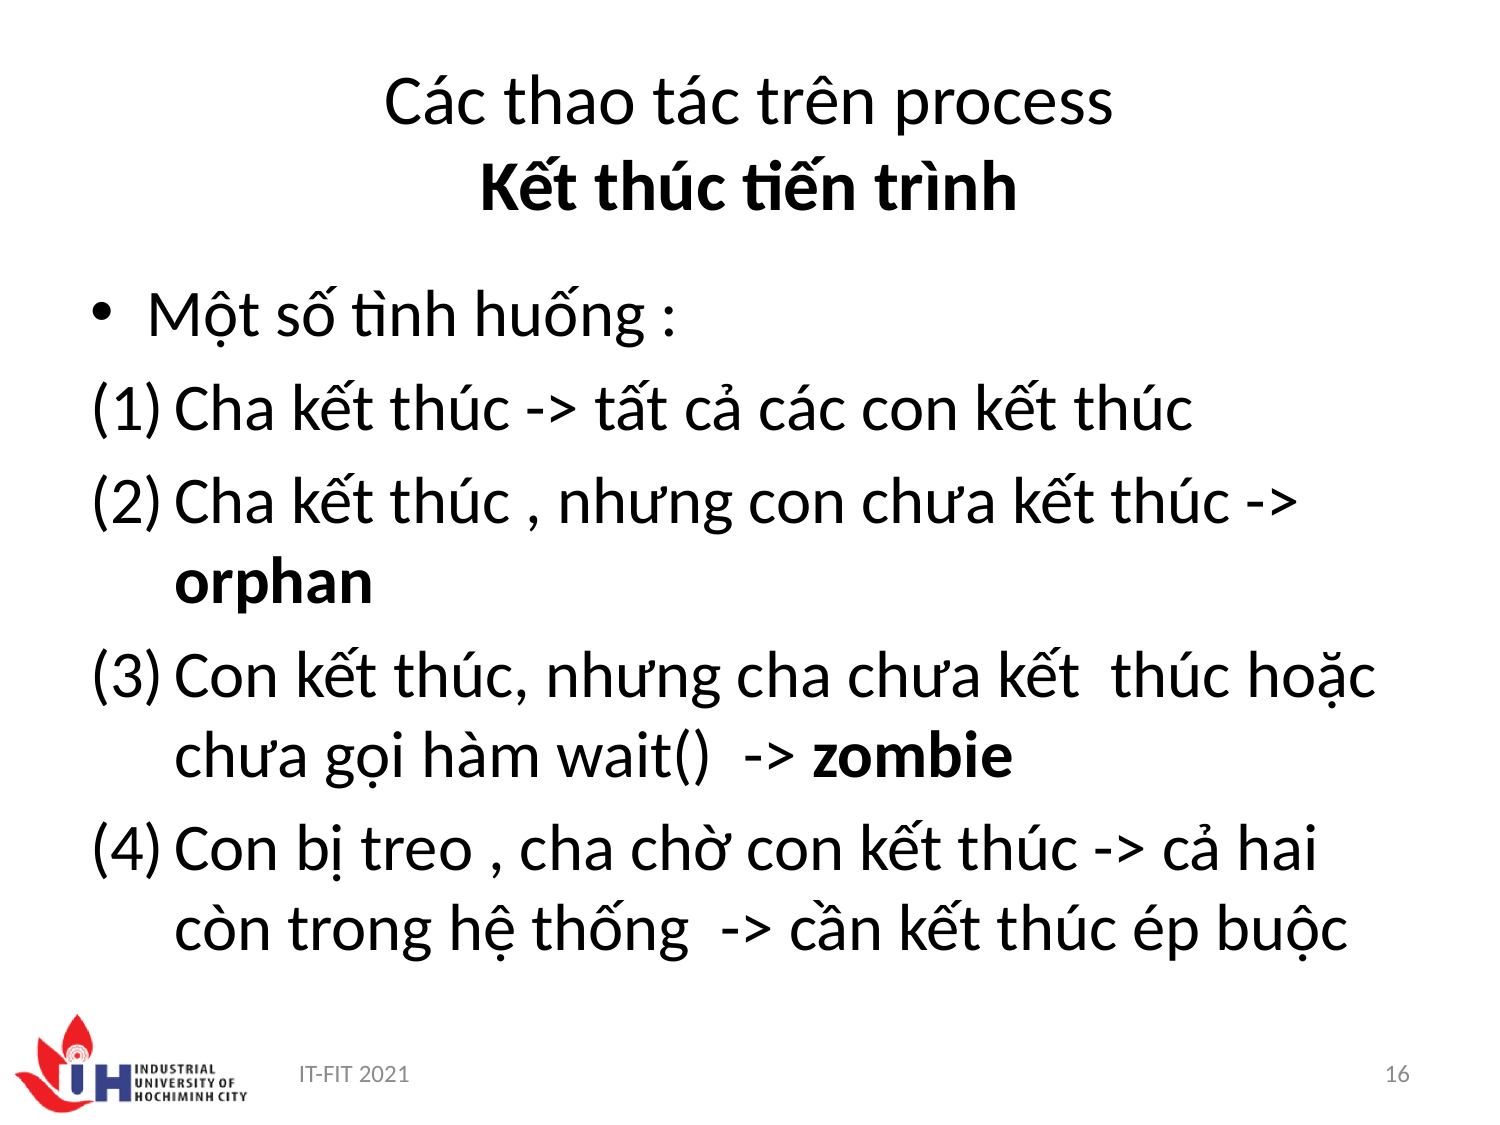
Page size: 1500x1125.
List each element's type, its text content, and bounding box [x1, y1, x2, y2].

slide_number 16 [1074, 1042, 1425, 1103]
slide_number IT-FIT 2021 [75, 1042, 425, 1103]
title Các thao tác trên process Kết thúc tiến trình [75, 45, 1425, 233]
picture [11, 1012, 250, 1115]
list Một số tình huống : Cha kết thúc -> tất cả các con kết thúc Cha kết thúc , nhưng con chưa kết thúc -> orphan Con kết thúc, nhưng cha chưa kết thúc hoặc chưa gọi hàm wait() -> zombie Con bị treo , cha chờ con kết thúc -> cả hai còn trong hệ thống -> cần kết thúc ép buộc [75, 262, 1425, 1005]
